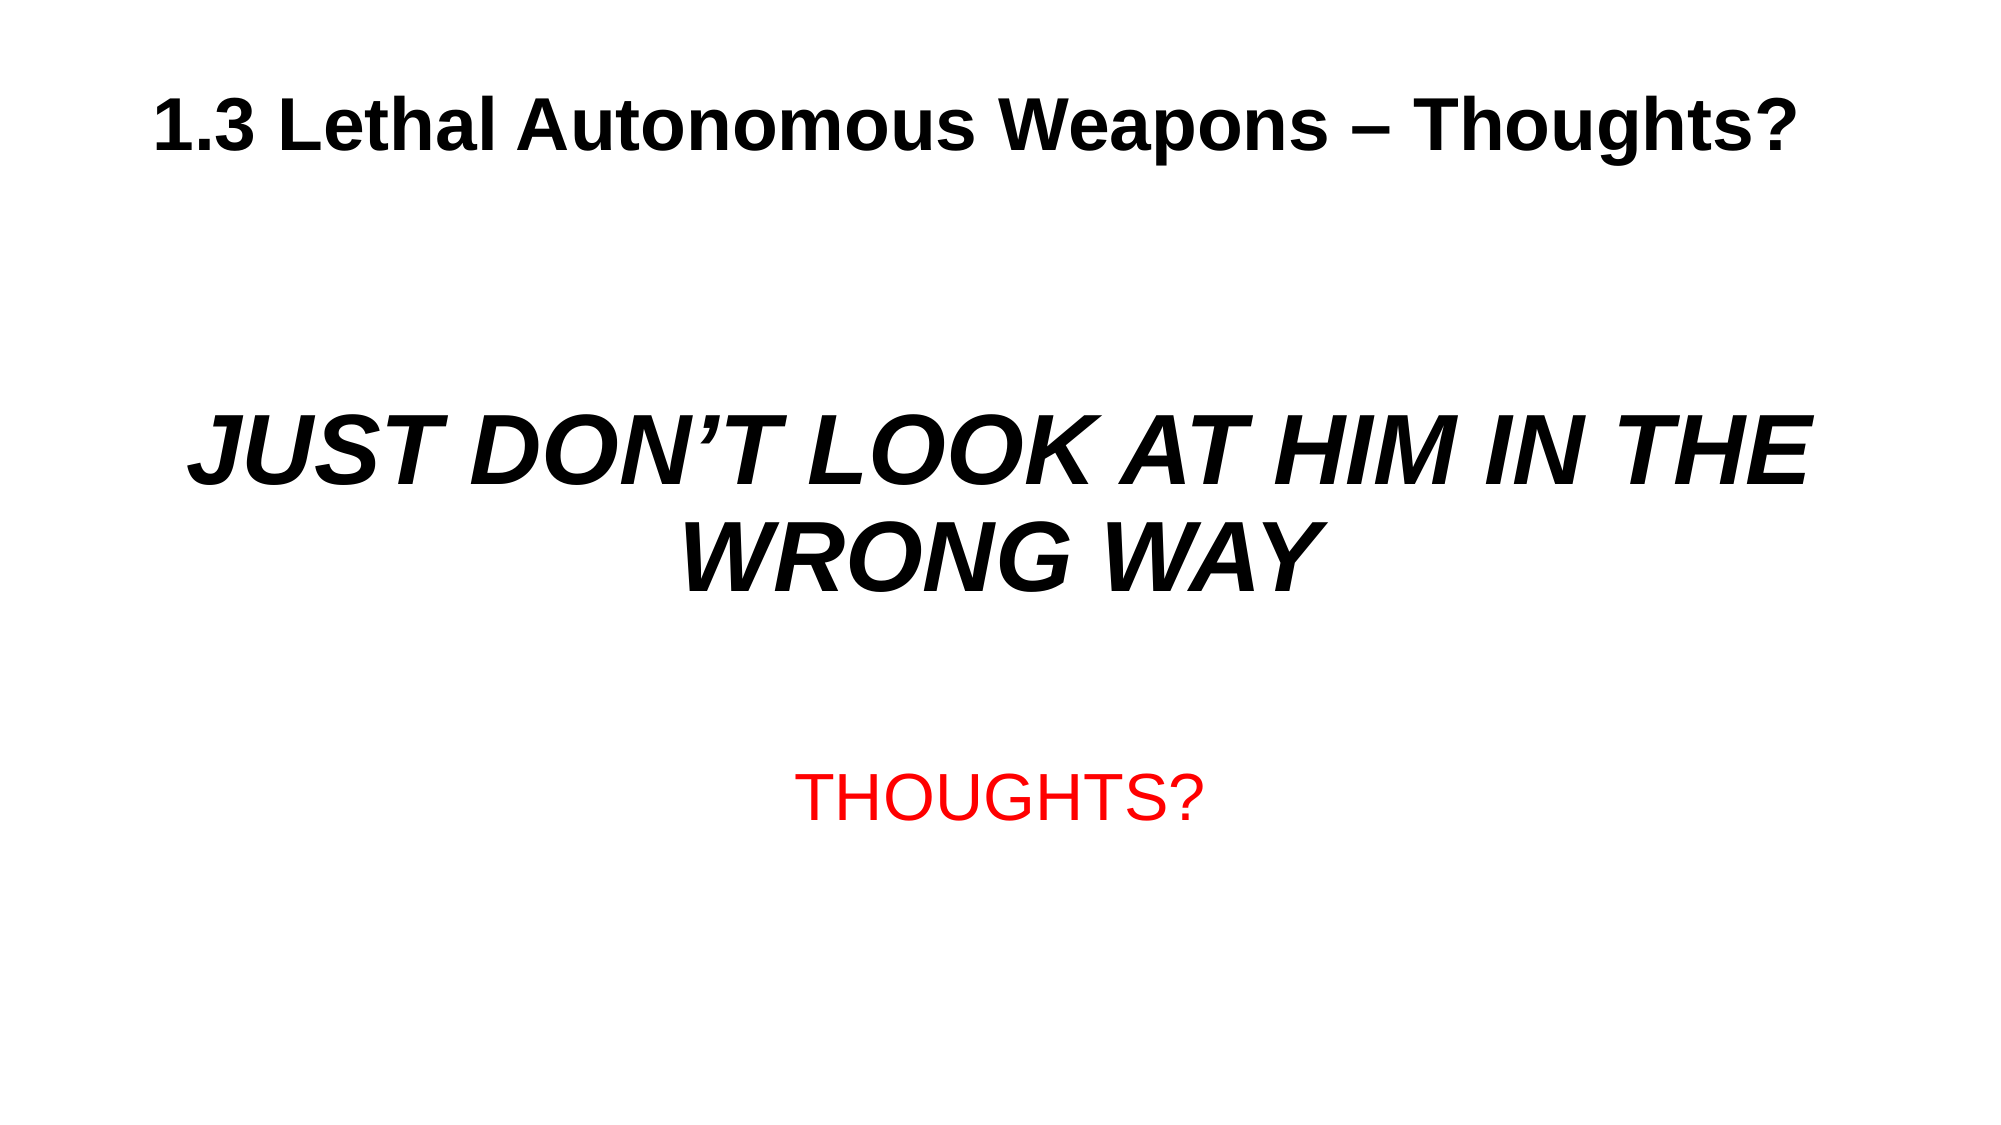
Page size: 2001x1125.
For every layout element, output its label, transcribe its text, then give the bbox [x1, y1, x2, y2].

title 1.3 Lethal Autonomous Weapons – Thoughts? [137, 111, 1863, 299]
list JUST DON’T LOOK AT HIM IN THE WRONG WAY THOUGHTS? [137, 299, 1863, 1014]
